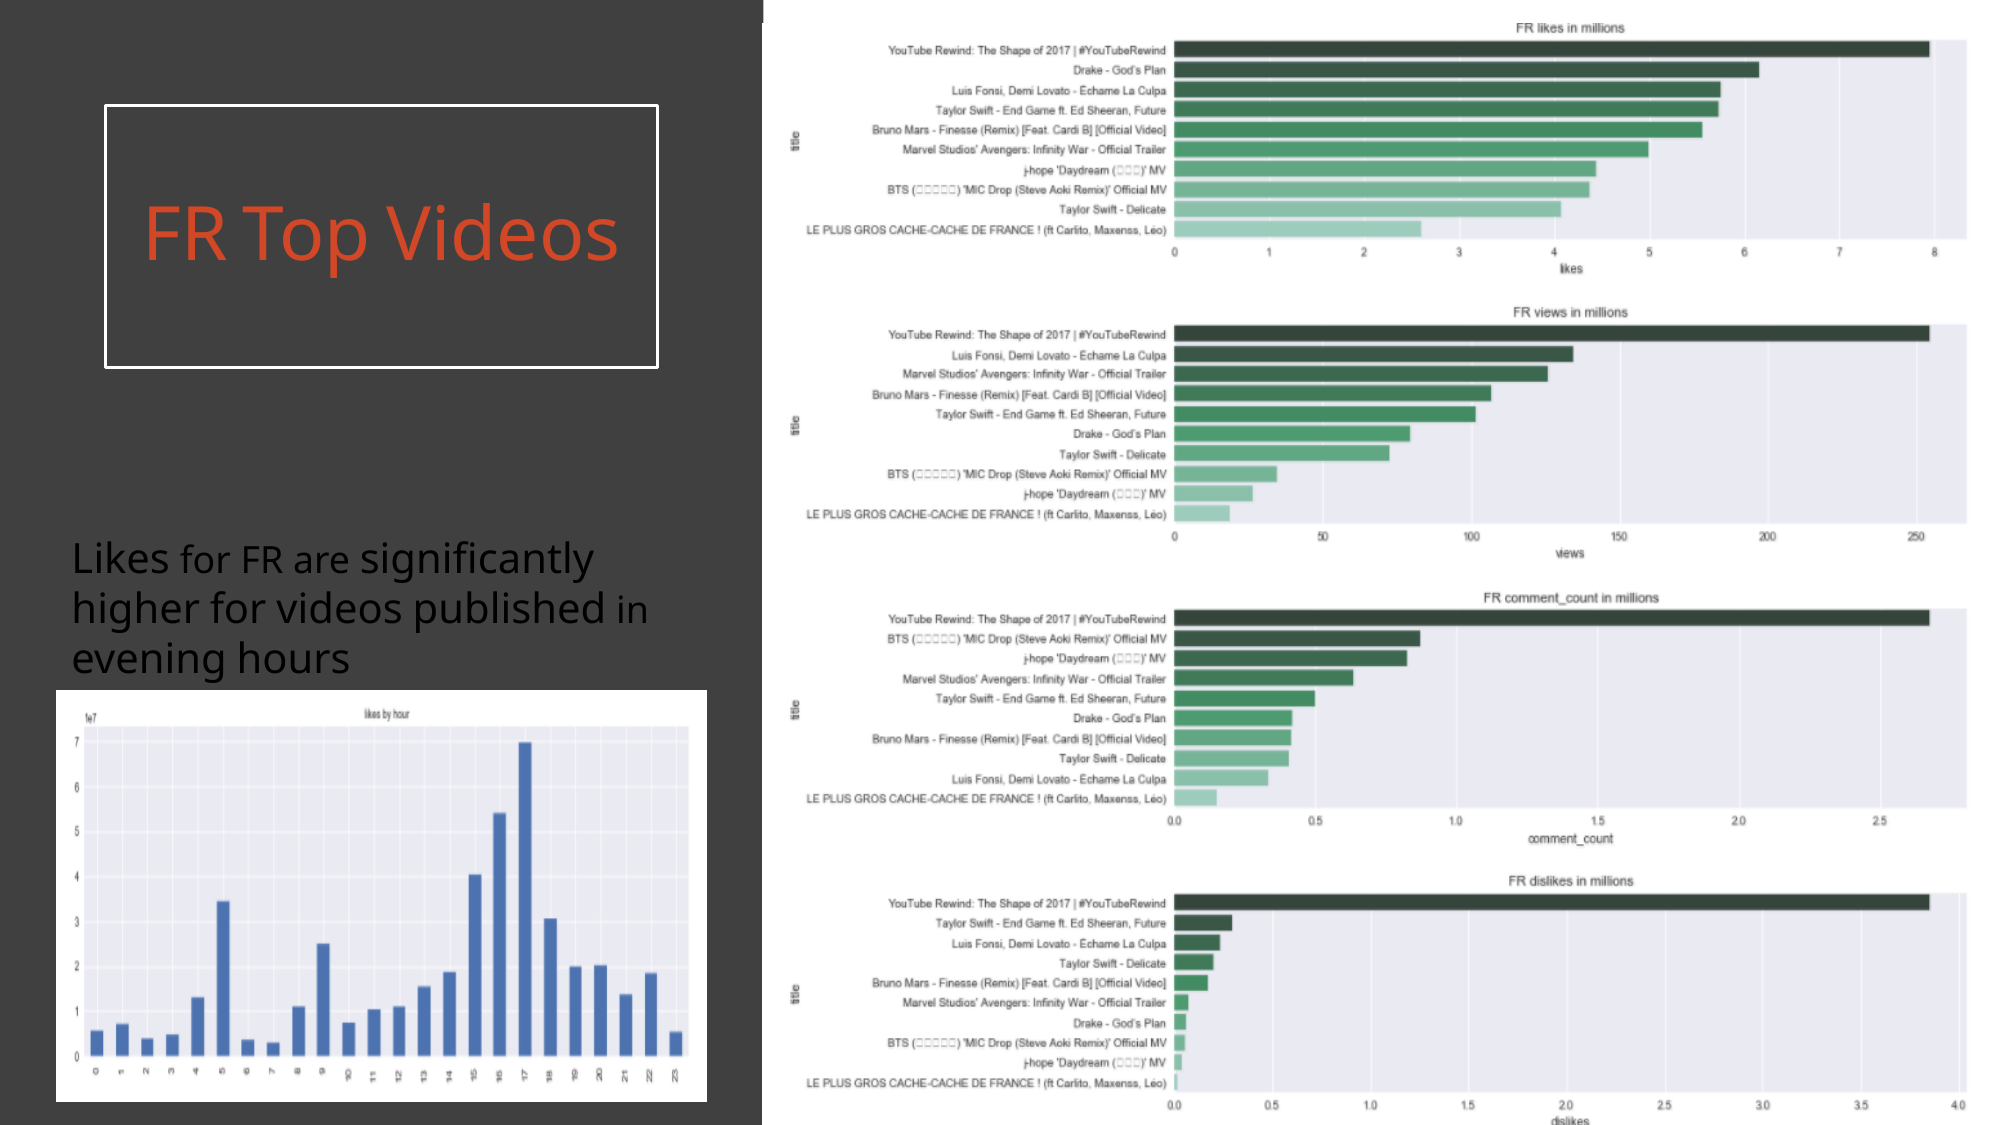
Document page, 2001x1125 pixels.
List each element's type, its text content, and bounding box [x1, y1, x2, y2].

title FR Top Videos [105, 105, 658, 368]
picture [762, 23, 1986, 1125]
text_box [0, 0, 764, 1125]
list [56, 690, 707, 1102]
text_box Likes for FR are significantly higher for videos published in evening hours [56, 523, 707, 689]
